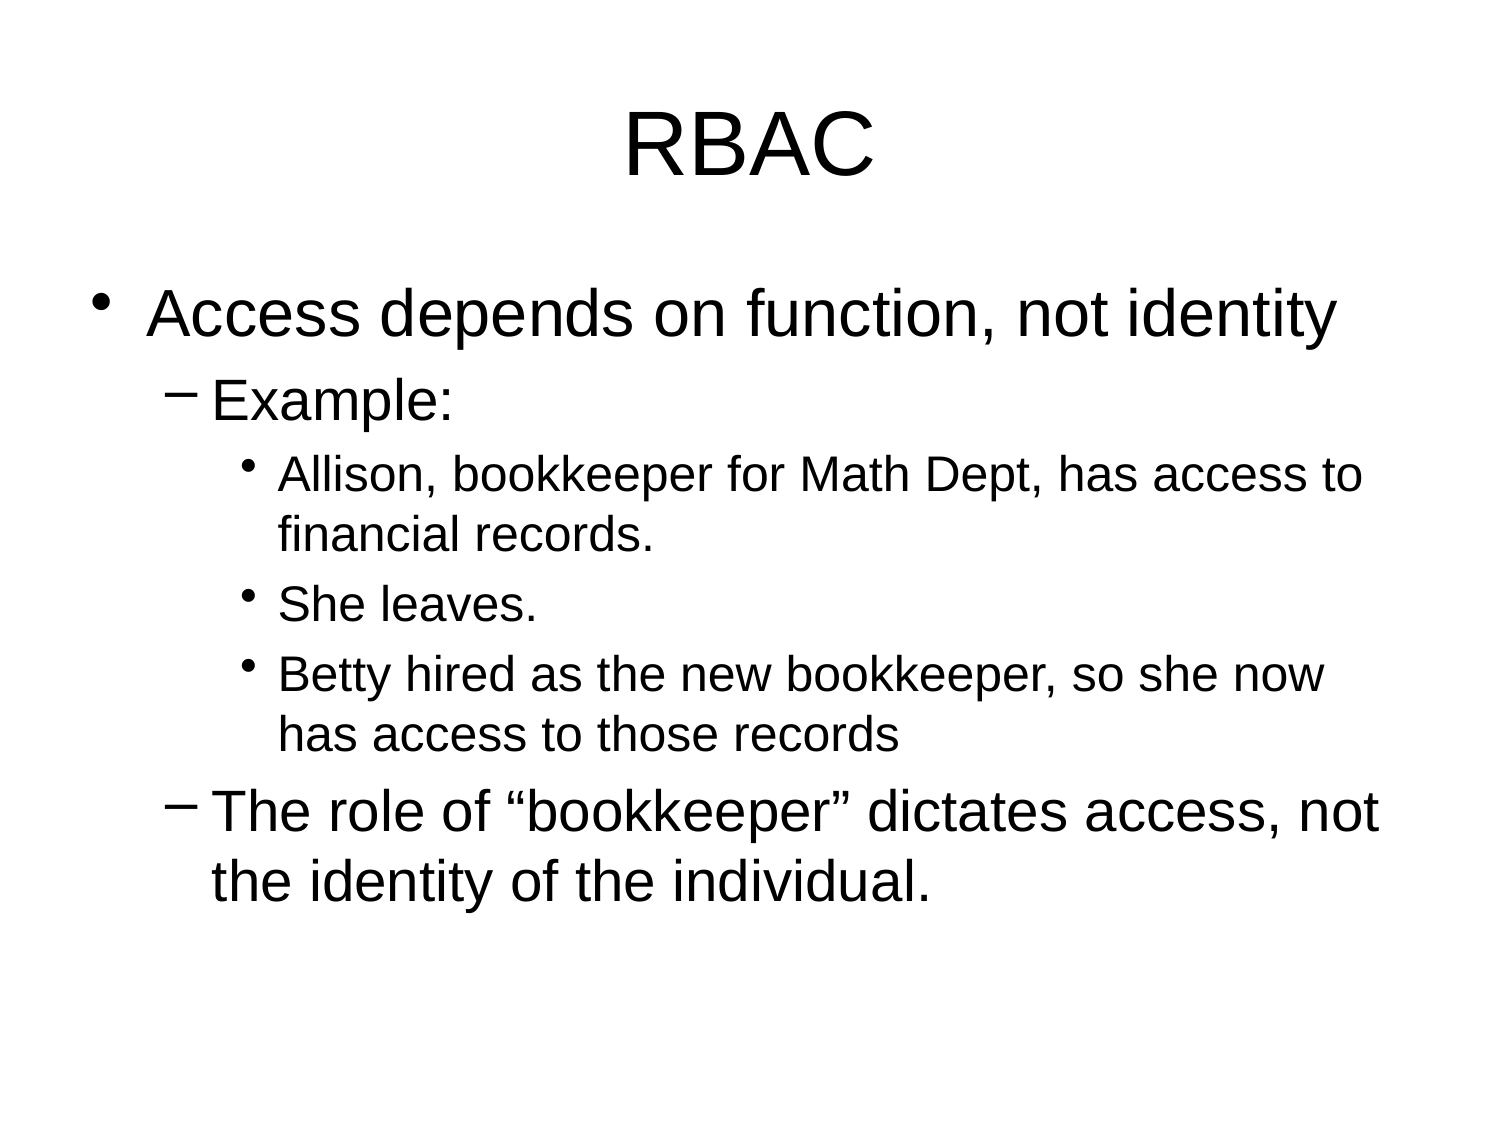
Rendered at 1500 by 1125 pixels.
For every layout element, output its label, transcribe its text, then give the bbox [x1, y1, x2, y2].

title RBAC [75, 45, 1425, 233]
list Access depends on function, not identity Example: Allison, bookkeeper for Math Dept, has access to financial records. She leaves. Betty hired as the new bookkeeper, so she now has access to those records The role of “bookkeeper” dictates access, not the identity of the individual. [75, 262, 1425, 1005]
